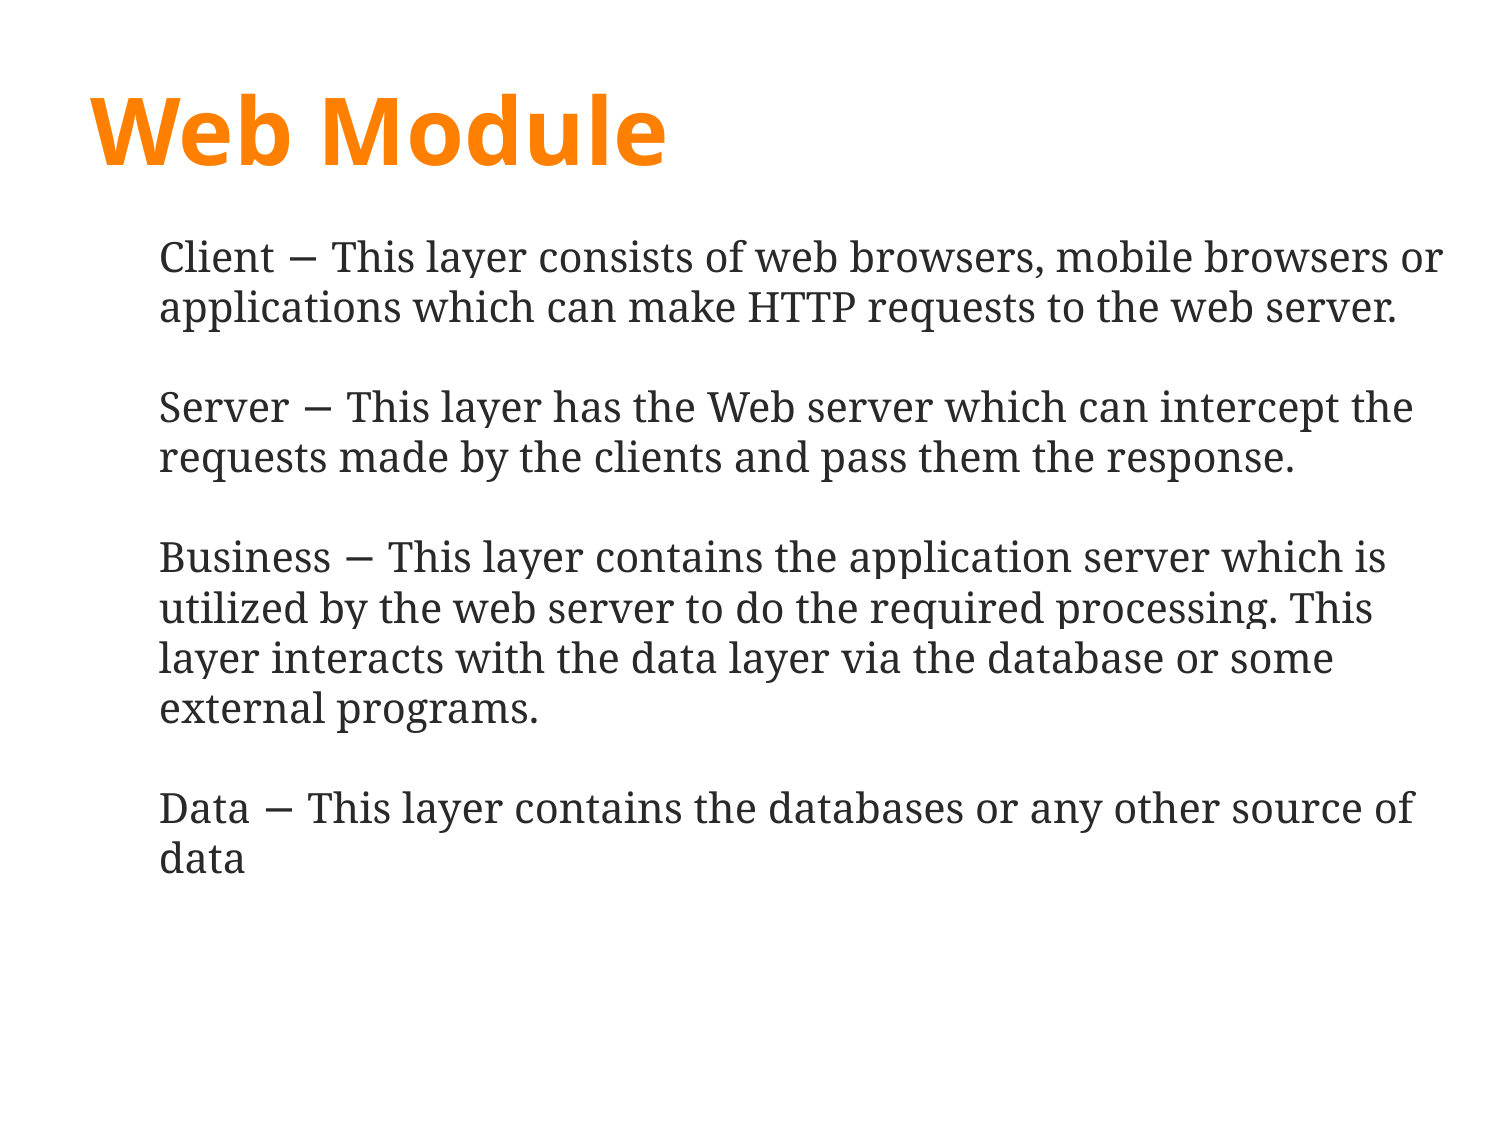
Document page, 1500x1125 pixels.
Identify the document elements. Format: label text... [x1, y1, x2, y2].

title Web Module [75, 25, 1425, 216]
list Client − This layer consists of web browsers, mobile browsers or applications which can make HTTP requests to the web server. Server − This layer has the Web server which can intercept the requests made by the clients and pass them the response. Business − This layer contains the application server which is utilized by the web server to do the required processing. This layer interacts with the data layer via the database or some external programs. Data − This layer contains the databases or any other source of data [75, 216, 1500, 975]
